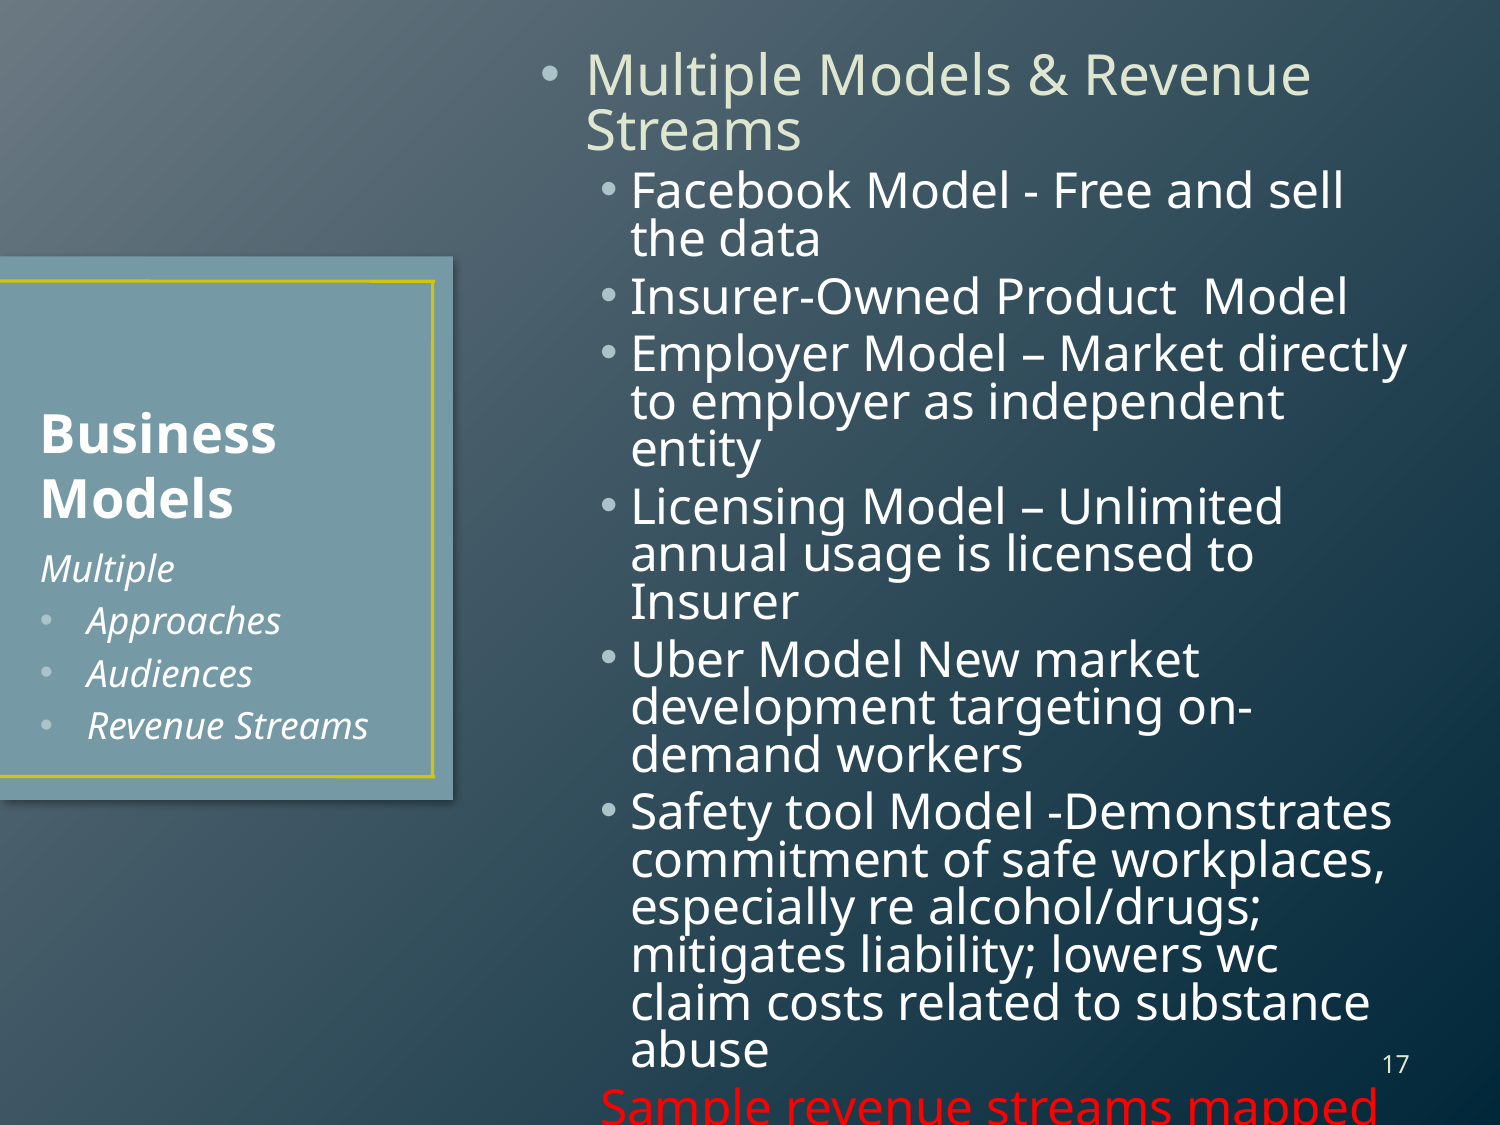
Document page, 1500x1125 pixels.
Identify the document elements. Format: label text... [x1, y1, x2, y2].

list Multiple Approaches Audiences Revenue Streams [24, 536, 415, 762]
list Multiple Models & Revenue Streams Facebook Model - Free and sell the data Insurer-Owned Product Model Employer Model – Market directly to employer as independent entity Licensing Model – Unlimited annual usage is licensed to Insurer Uber Model New market development targeting on-demand workers Safety tool Model -Demonstrates commitment of safe workplaces, especially re alcohol/drugs; mitigates liability; lowers wc claim costs related to substance abuse Sample revenue streams mapped on core models [525, 44, 1425, 1005]
slide_number ‹#› [1074, 1035, 1425, 1096]
title Business Models [24, 311, 415, 536]
